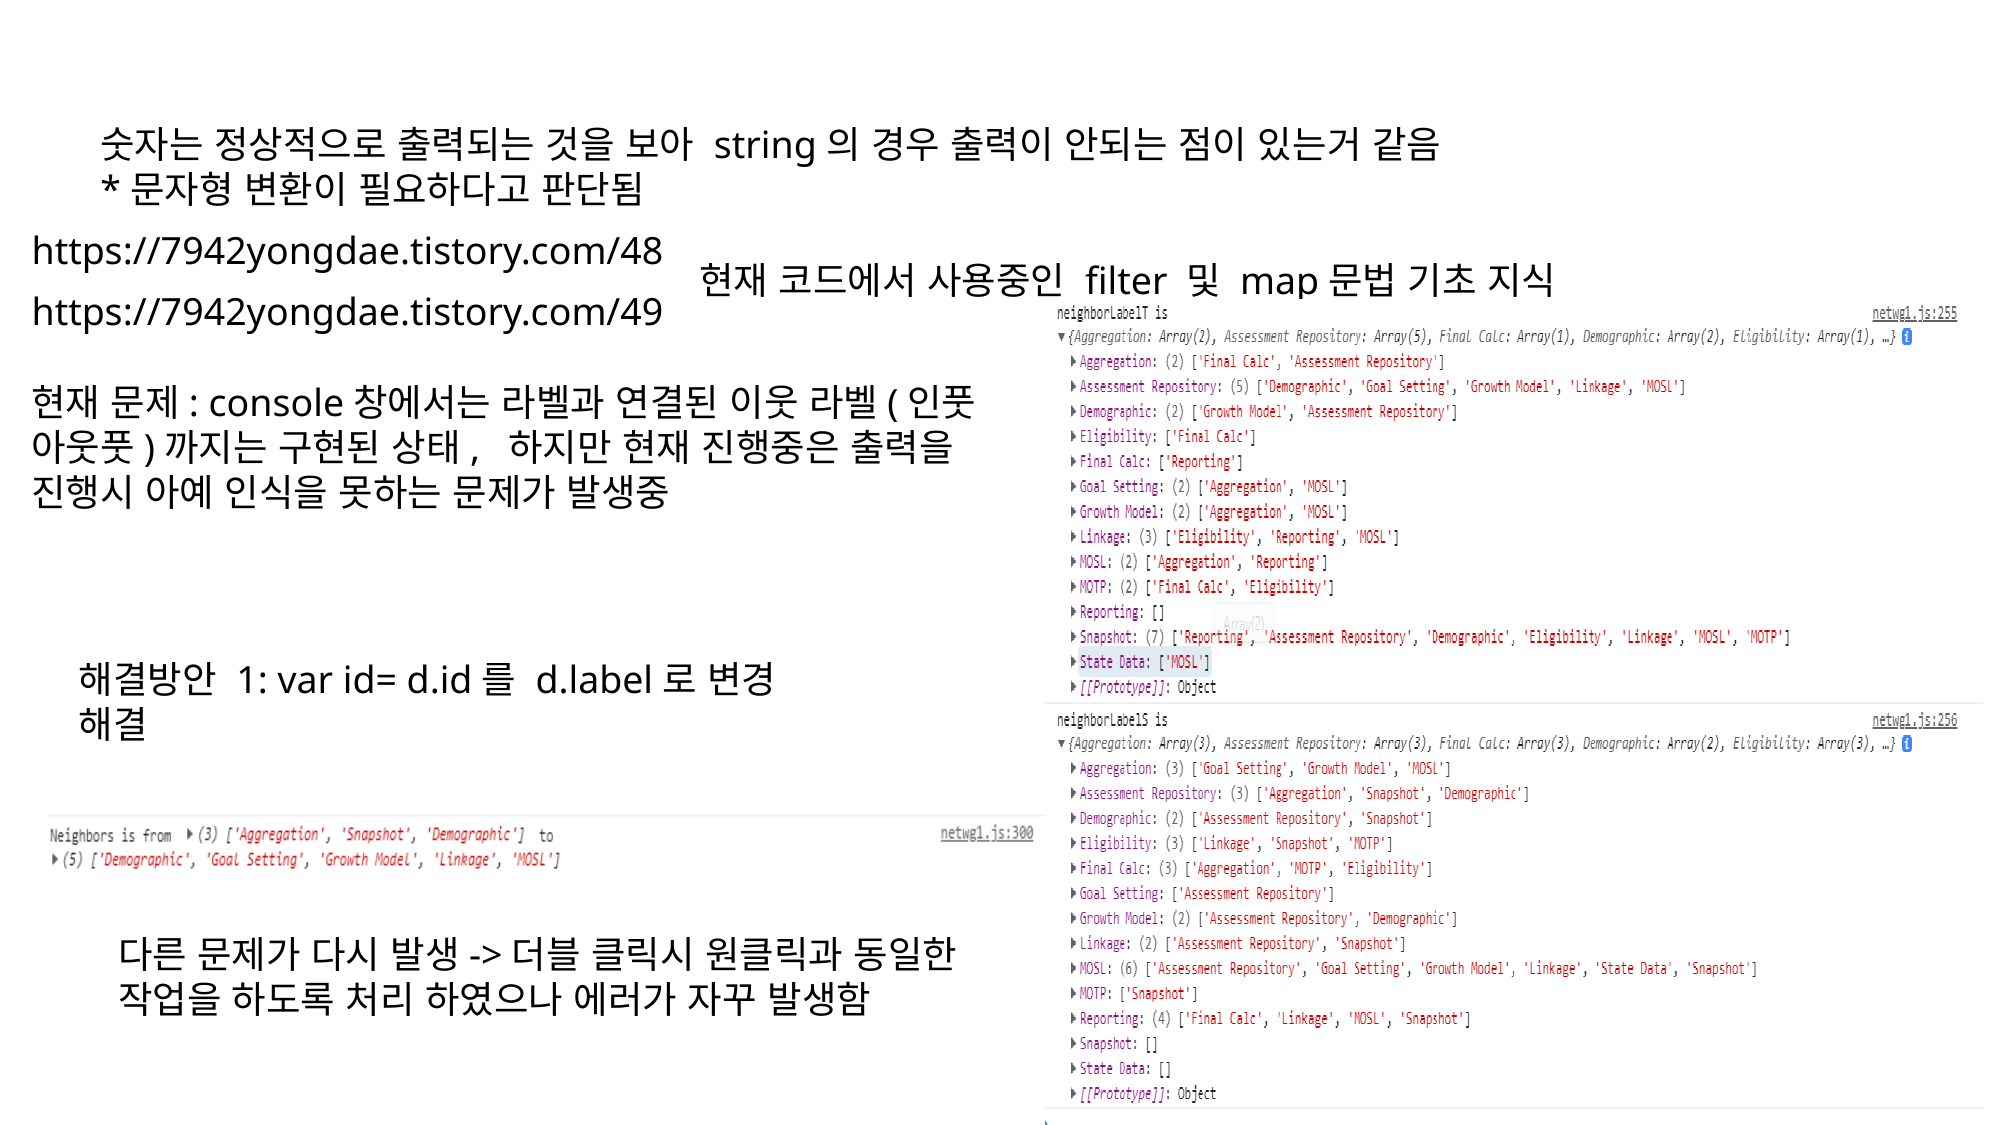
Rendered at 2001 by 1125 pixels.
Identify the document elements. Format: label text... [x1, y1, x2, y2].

text_box https://7942yongdae.tistory.com/48 [16, 219, 679, 280]
text_box 현재 코드에서 사용중인 filter 및 map문법 기초 지식 [684, 250, 1572, 310]
text_box 현재 문제: console창에서는 라벨과 연결된 이웃 라벨(인풋 아웃풋)까지는 구현된 상태, 하지만 현재 진행중은 출력을 진행시 아예 인식을 못하는 문제가 발생중 [16, 371, 1045, 522]
text_box 해결방안 1: var id= d.id를 d.label로 변경 해결 [64, 648, 792, 754]
text_box 숫자는 정상적으로 출력되는 것을 보아 string의 경우 출력이 안되는 점이 있는거 같음 *문자형 변환이 필요하다고 판단됨 [85, 113, 1456, 219]
text_box https://7942yongdae.tistory.com/49 [16, 280, 679, 341]
text_box 다른 문제가 다시 발생->더블 클릭시 원클릭과 동일한 작업을 하도록 처리 하였으나 에러가 자꾸 발생함 [103, 923, 973, 1028]
picture [47, 299, 1983, 1125]
